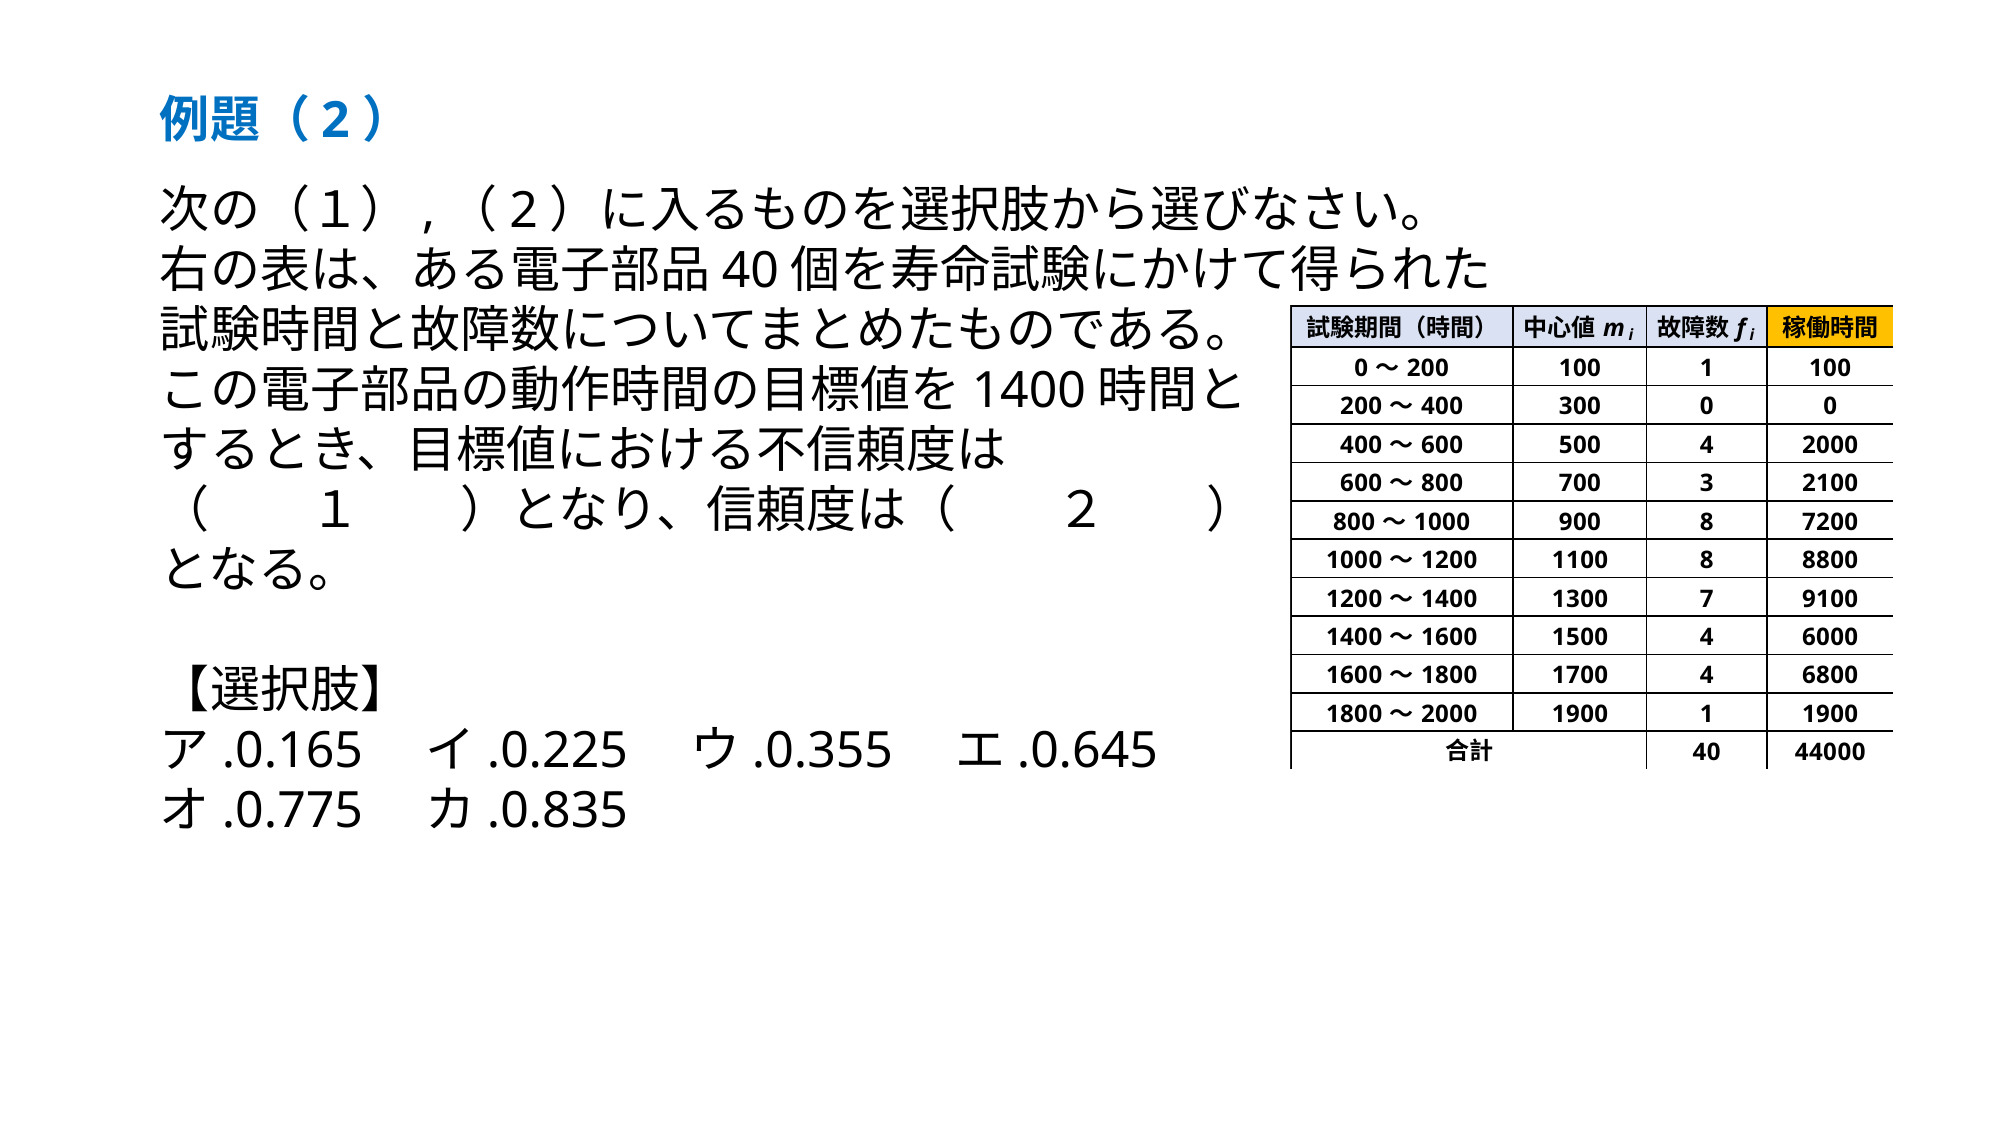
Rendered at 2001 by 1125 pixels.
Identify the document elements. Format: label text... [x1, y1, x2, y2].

picture [1290, 305, 1895, 771]
text_box 例題（2） 次の（１）,（2）に入るものを選択肢から選びなさい。 右の表は、ある電子部品40個を寿命試験にかけて得られた 試験時間と故障数についてまとめたものである。 この電子部品の動作時間の目標値を1400時間と するとき、目標値における不信頼度は （ １ ）となり、信頼度は（ ２ ） となる。 【選択肢】 ア.0.165 イ.0.225 ウ.0.355 エ.0.645 オ.0.775 カ.0.835 [145, 80, 1895, 845]
